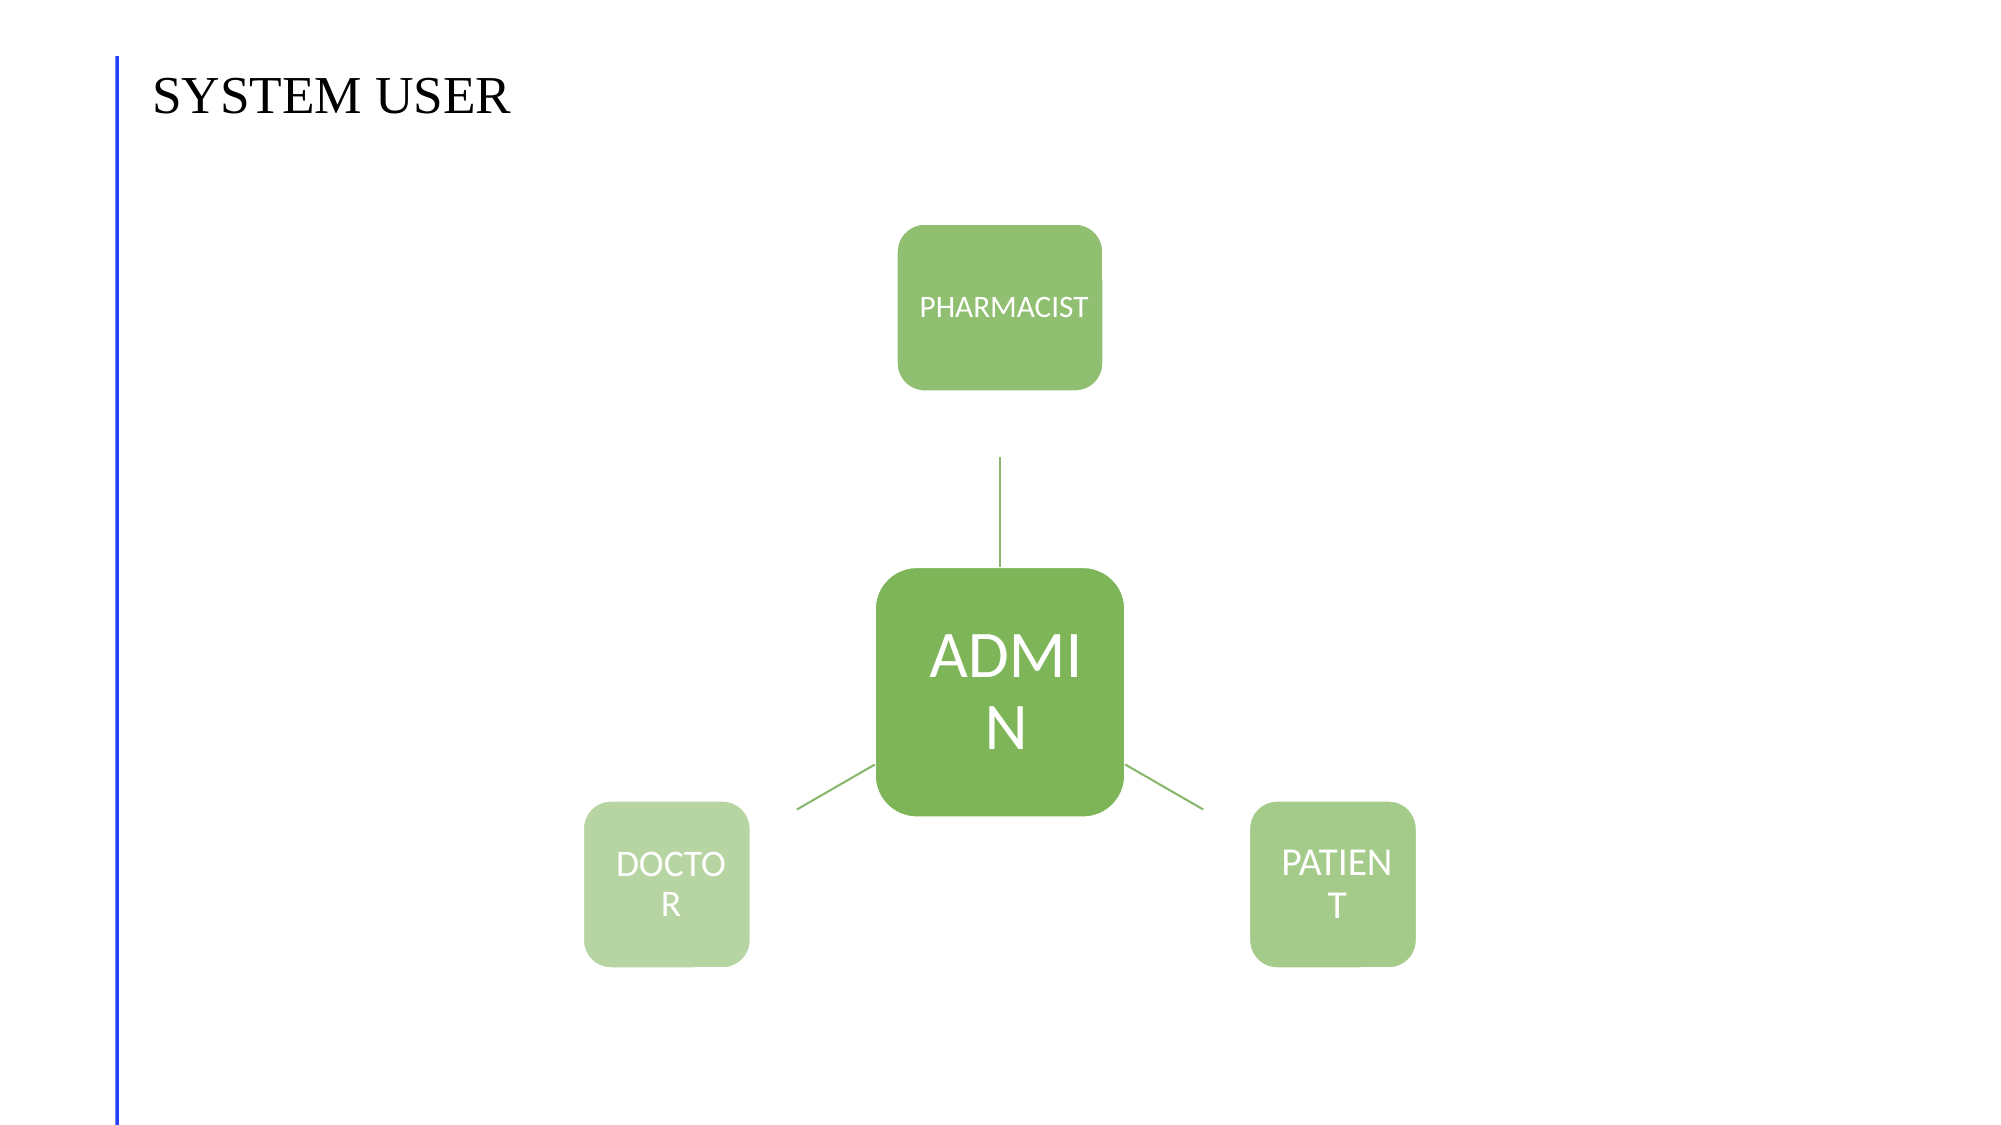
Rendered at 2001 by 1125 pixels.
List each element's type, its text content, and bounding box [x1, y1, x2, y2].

title SYSTEM USER [137, 59, 1863, 162]
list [137, 178, 1863, 1014]
